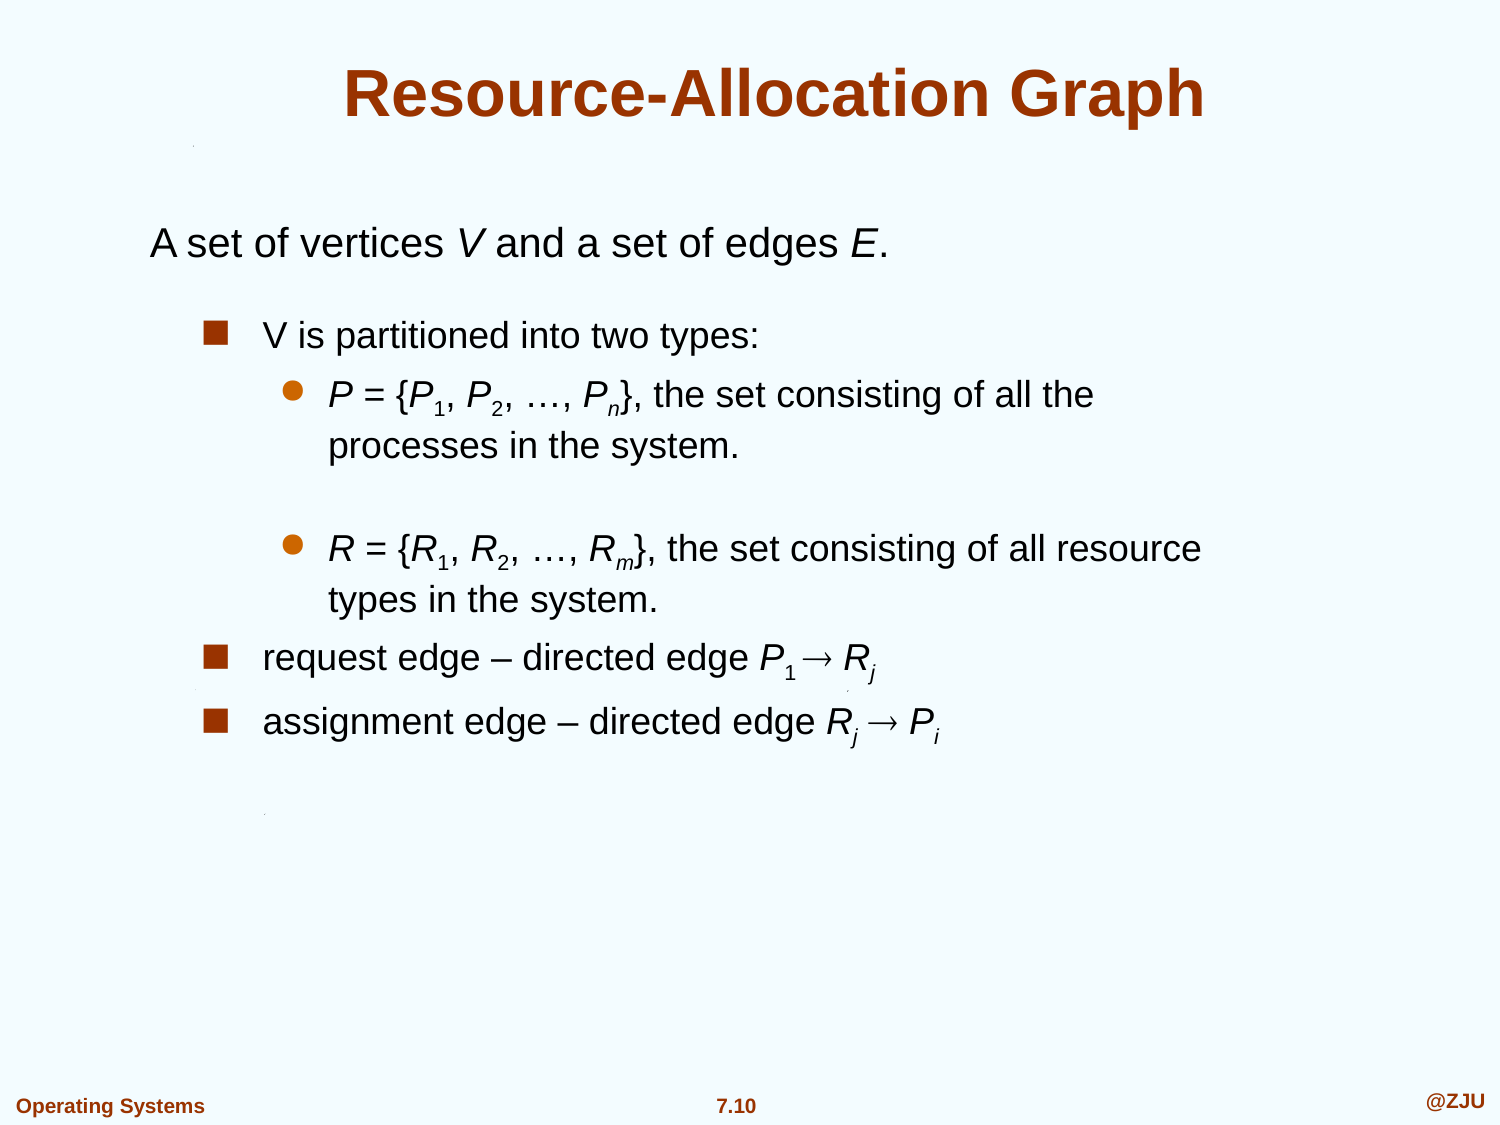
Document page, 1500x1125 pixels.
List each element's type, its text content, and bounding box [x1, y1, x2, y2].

list V is partitioned into two types: P = {P1, P2, …, Pn}, the set consisting of all the processes in the system. R = {R1, R2, …, Rm}, the set consisting of all resource types in the system. request edge – directed edge P1  Rj assignment edge – directed edge Rj  Pi [191, 303, 1272, 745]
text_box A set of vertices V and a set of edges E. [135, 208, 905, 274]
title Resource-Allocation Graph [112, 37, 1438, 138]
